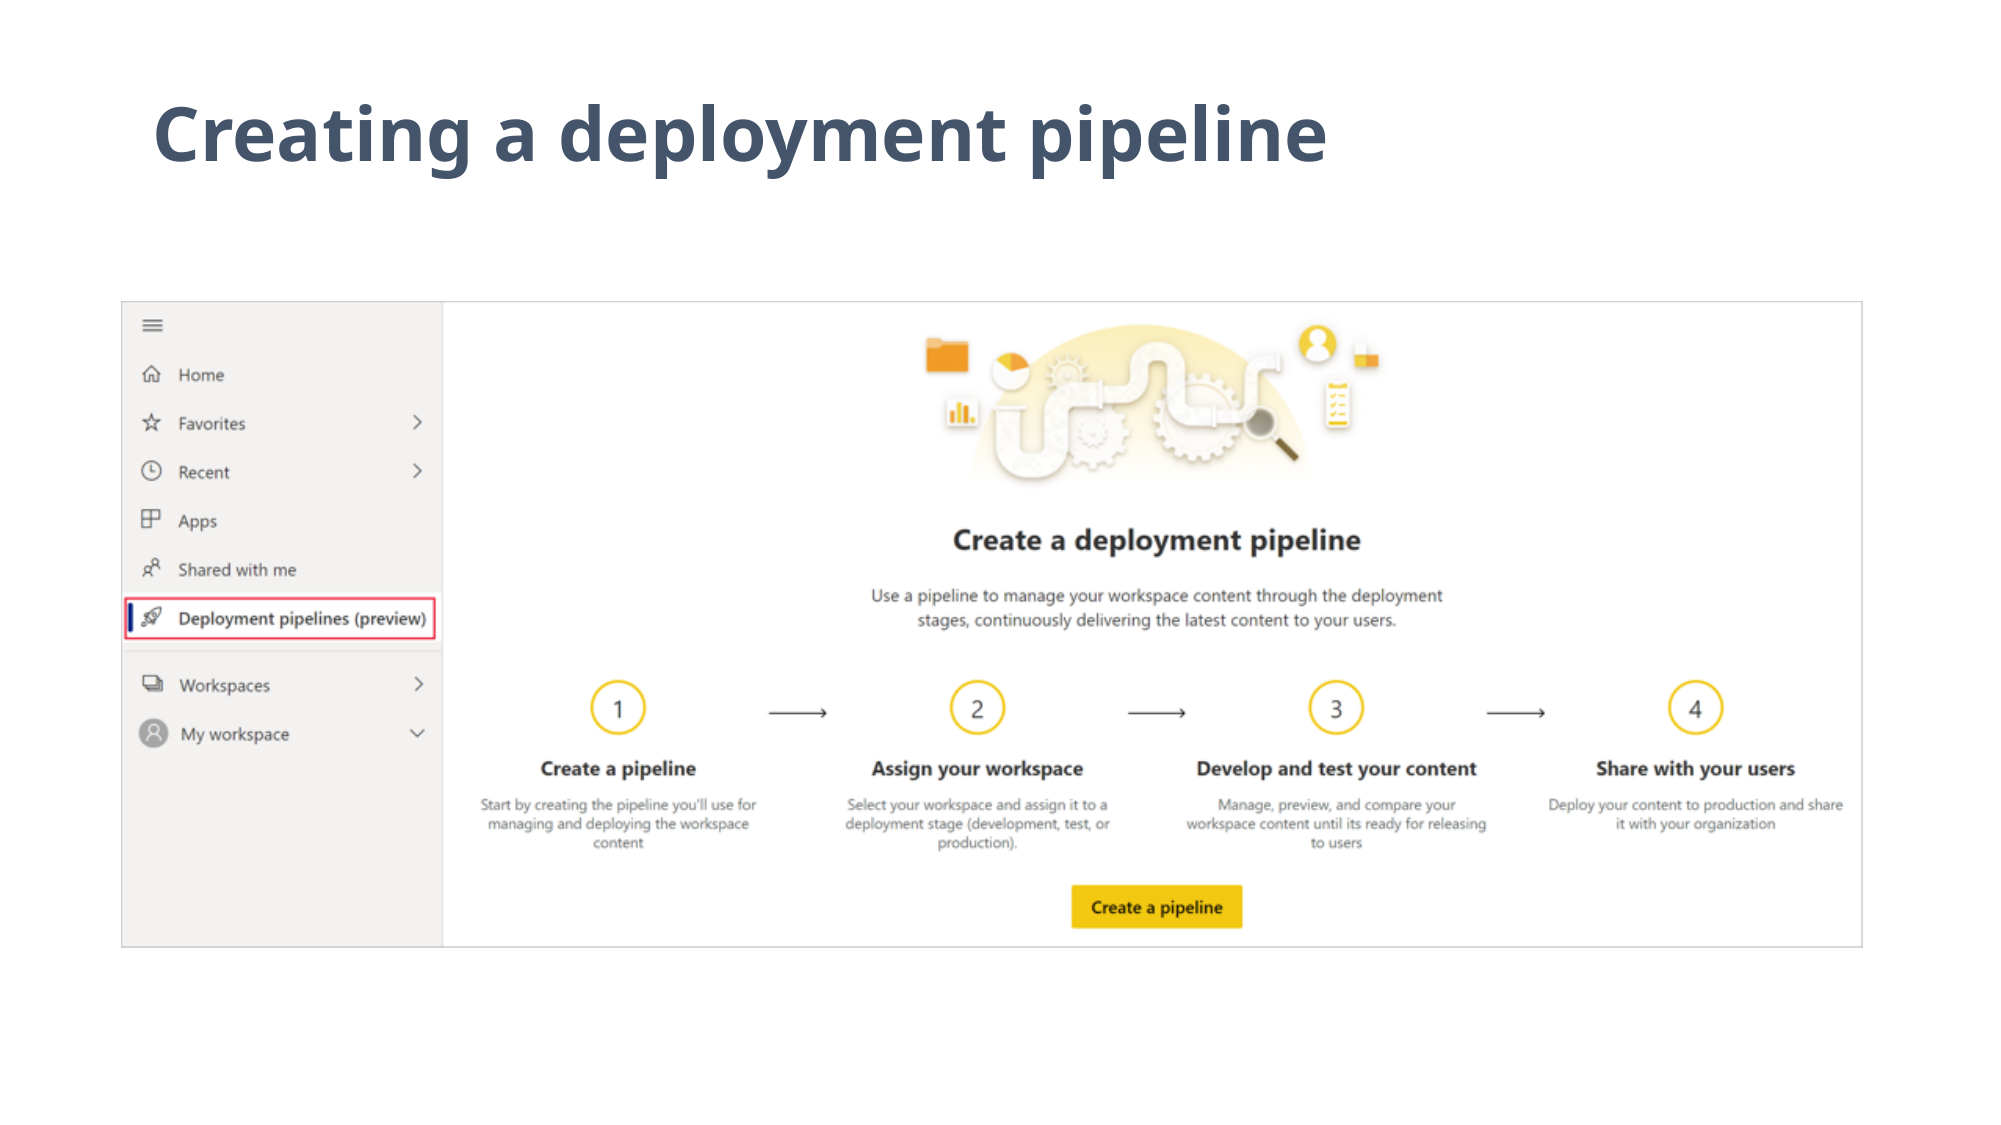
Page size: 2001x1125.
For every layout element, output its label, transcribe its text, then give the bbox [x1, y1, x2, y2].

title Creating a deployment pipeline [137, 89, 1863, 200]
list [121, 301, 1863, 948]
